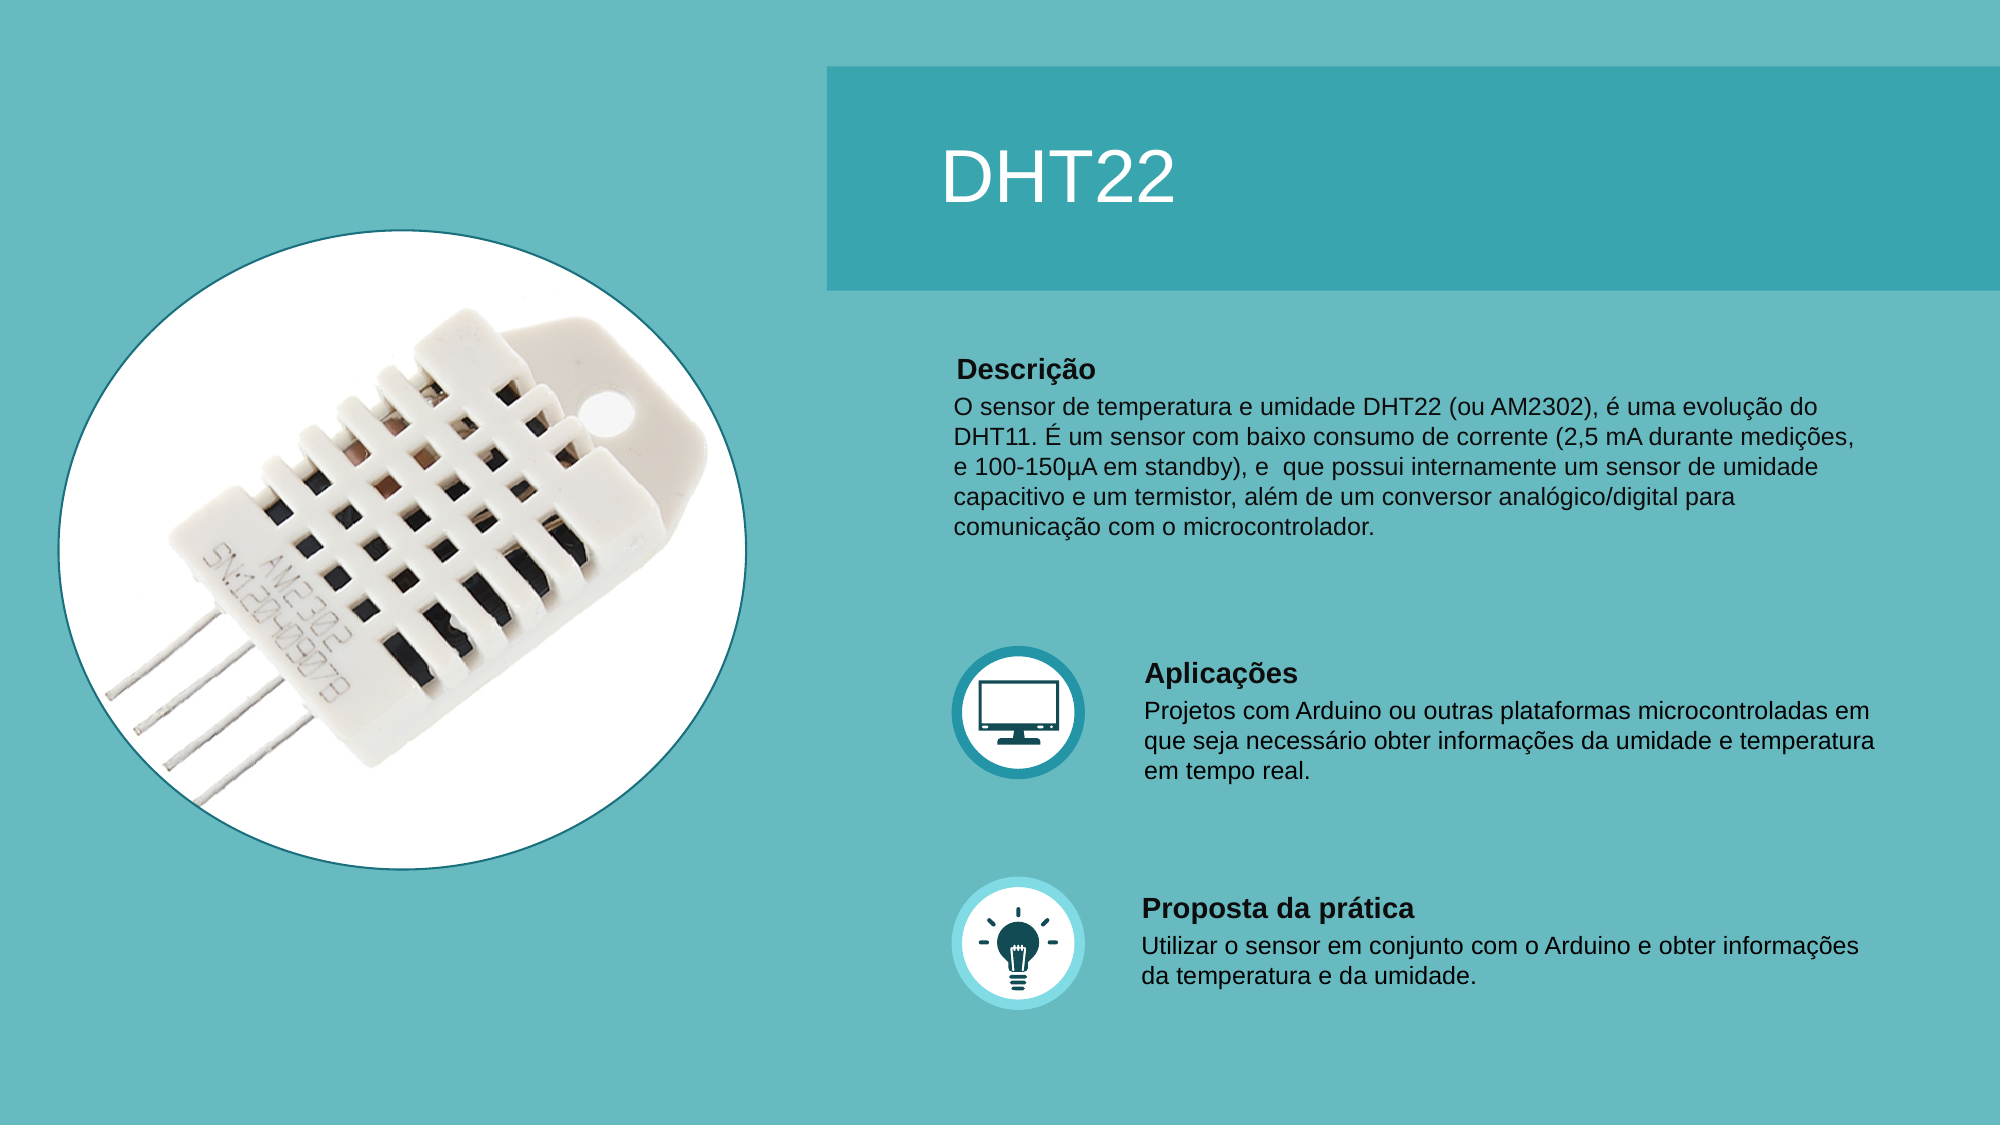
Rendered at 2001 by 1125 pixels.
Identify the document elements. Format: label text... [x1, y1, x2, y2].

text_box [826, 65, 2000, 292]
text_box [939, 342, 1883, 550]
text_box [986, 917, 997, 928]
text_box [955, 650, 1081, 776]
text_box [1015, 905, 1022, 919]
title DHT22 [925, 120, 1905, 237]
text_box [1126, 646, 1907, 794]
text_box [57, 229, 748, 871]
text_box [1124, 881, 1905, 998]
text_box [1046, 939, 1060, 946]
text_box [977, 679, 1061, 746]
text_box [977, 939, 991, 946]
text_box [996, 920, 1041, 992]
text_box [1039, 917, 1051, 928]
text_box [955, 880, 1081, 1006]
